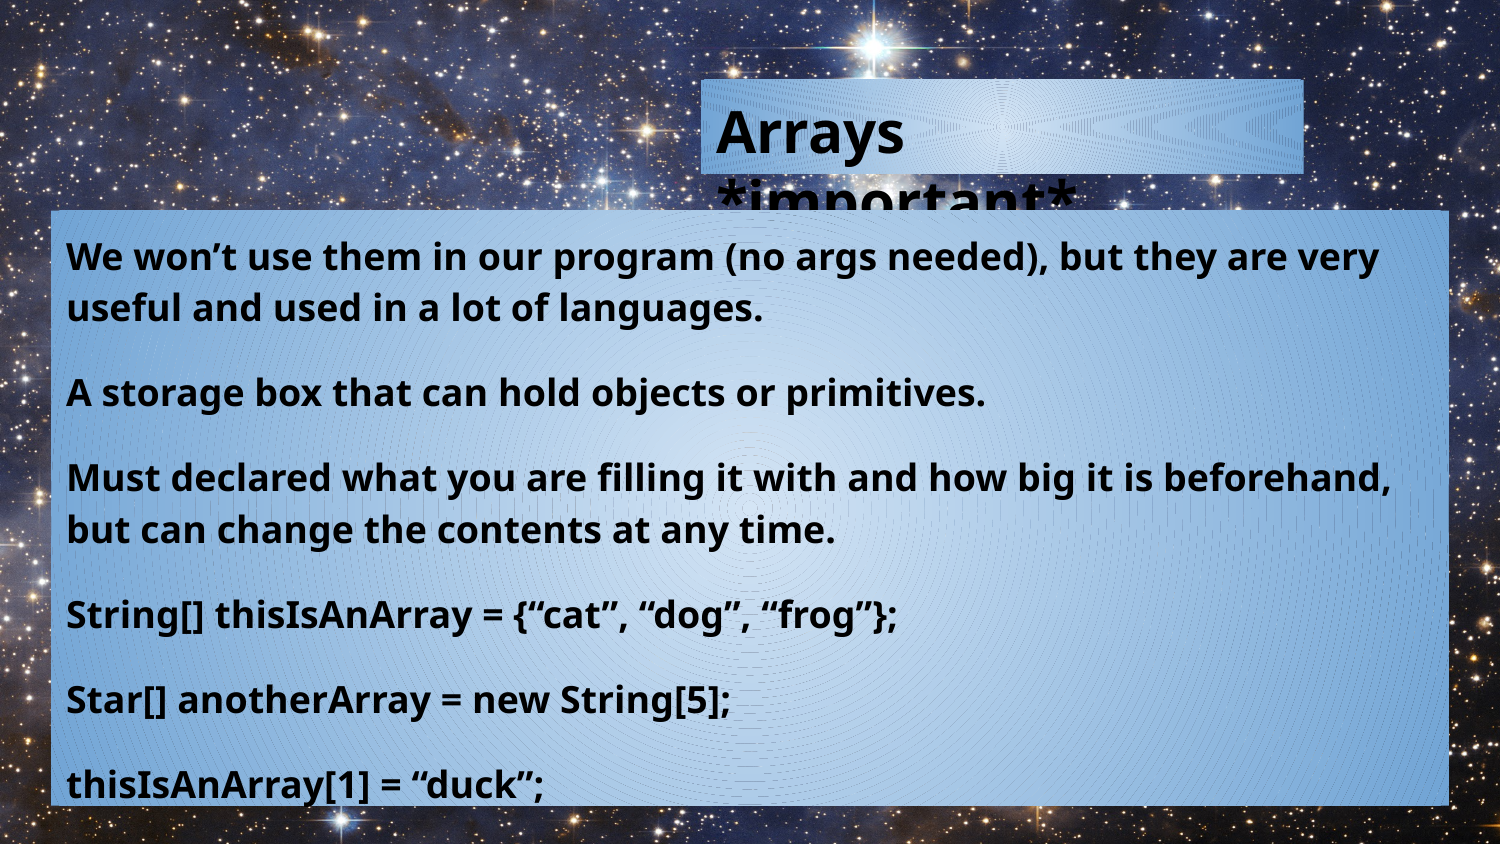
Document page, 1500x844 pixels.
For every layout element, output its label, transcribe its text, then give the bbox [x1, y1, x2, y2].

list We won’t use them in our program (no args needed), but they are very useful and used in a lot of languages. A storage box that can hold objects or primitives. Must declared what you are filling it with and how big it is beforehand, but can change the contents at any time. String[] thisIsAnArray = {“cat”, “dog”, “frog”}; Star[] anotherArray = new String[5]; thisIsAnArray[1] = “duck”; [51, 210, 1449, 806]
title Arrays *important* [701, 79, 1304, 174]
picture [0, 0, 1500, 844]
